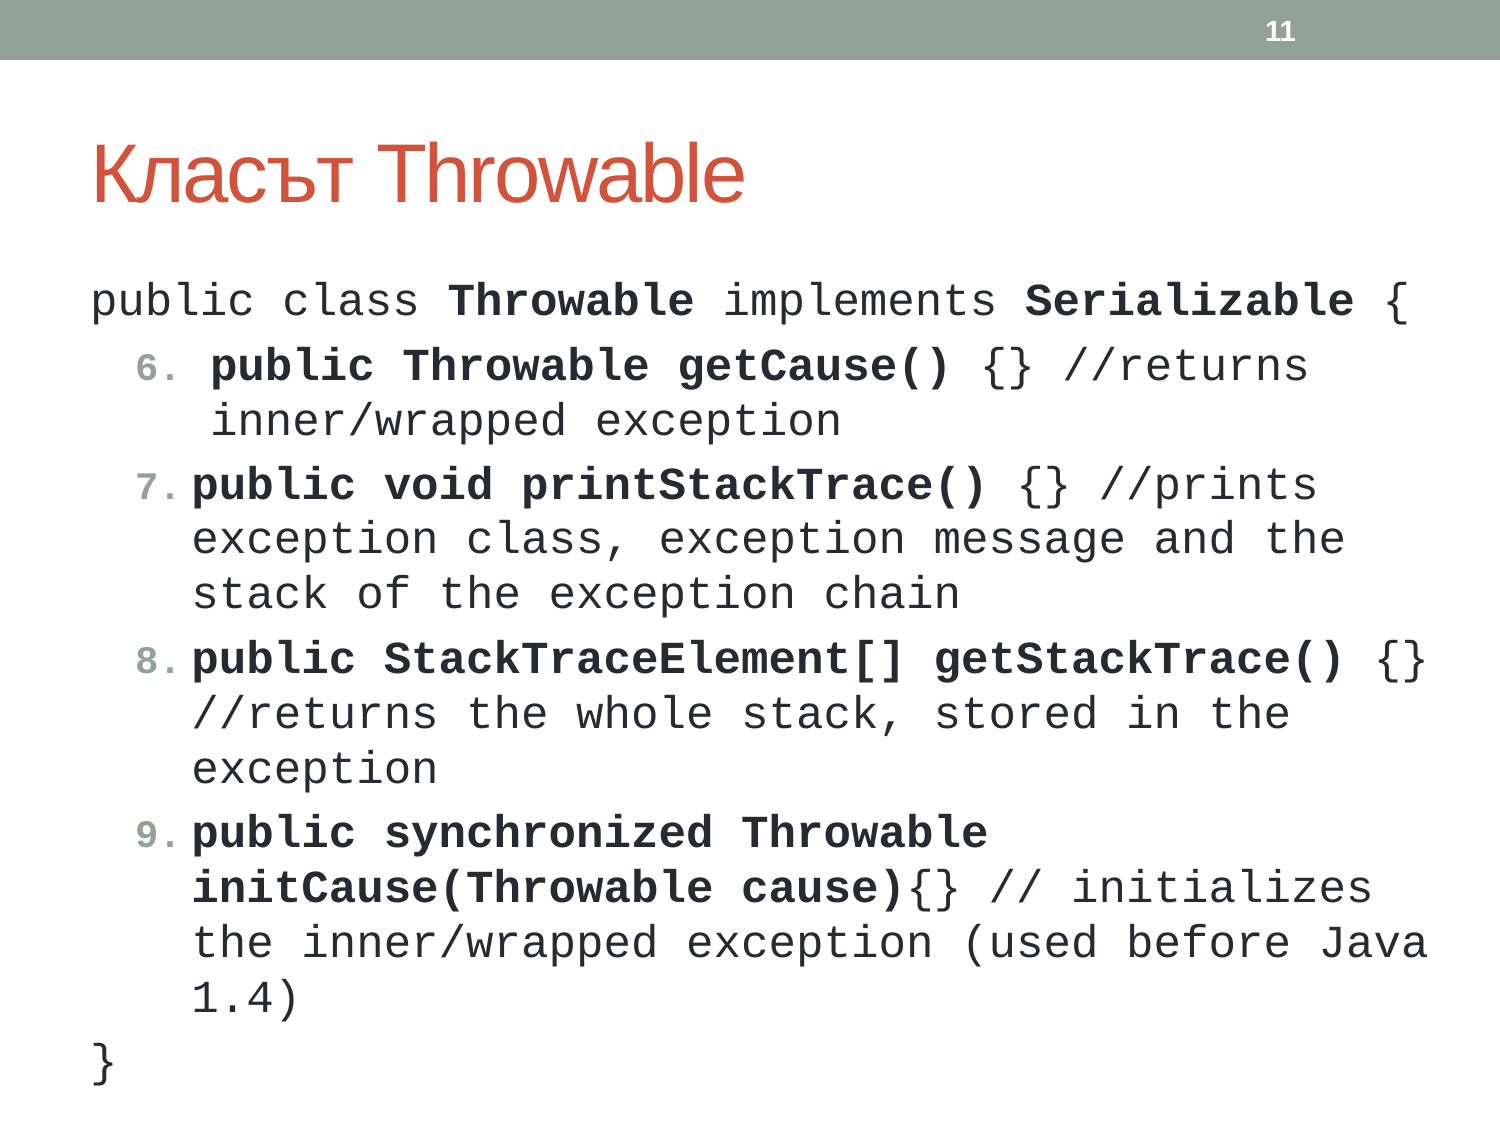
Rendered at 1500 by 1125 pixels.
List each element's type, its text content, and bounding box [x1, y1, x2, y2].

slide_number 11 [1250, 3, 1425, 57]
title Класът Throwable [75, 87, 1425, 250]
list public class Throwable implements Serializable { public Throwable getCause() {} //returns inner/wrapped exception public void printStackTrace() {} //prints exception class, exception message and the stack of the exception chain public StackTraceElement[] getStackTrace() {} //returns the whole stack, stored in the exception public synchronized Throwable initCause(Throwable cause){} // initializes the inner/wrapped exception (used before Java 1.4) } [75, 262, 1459, 1063]
